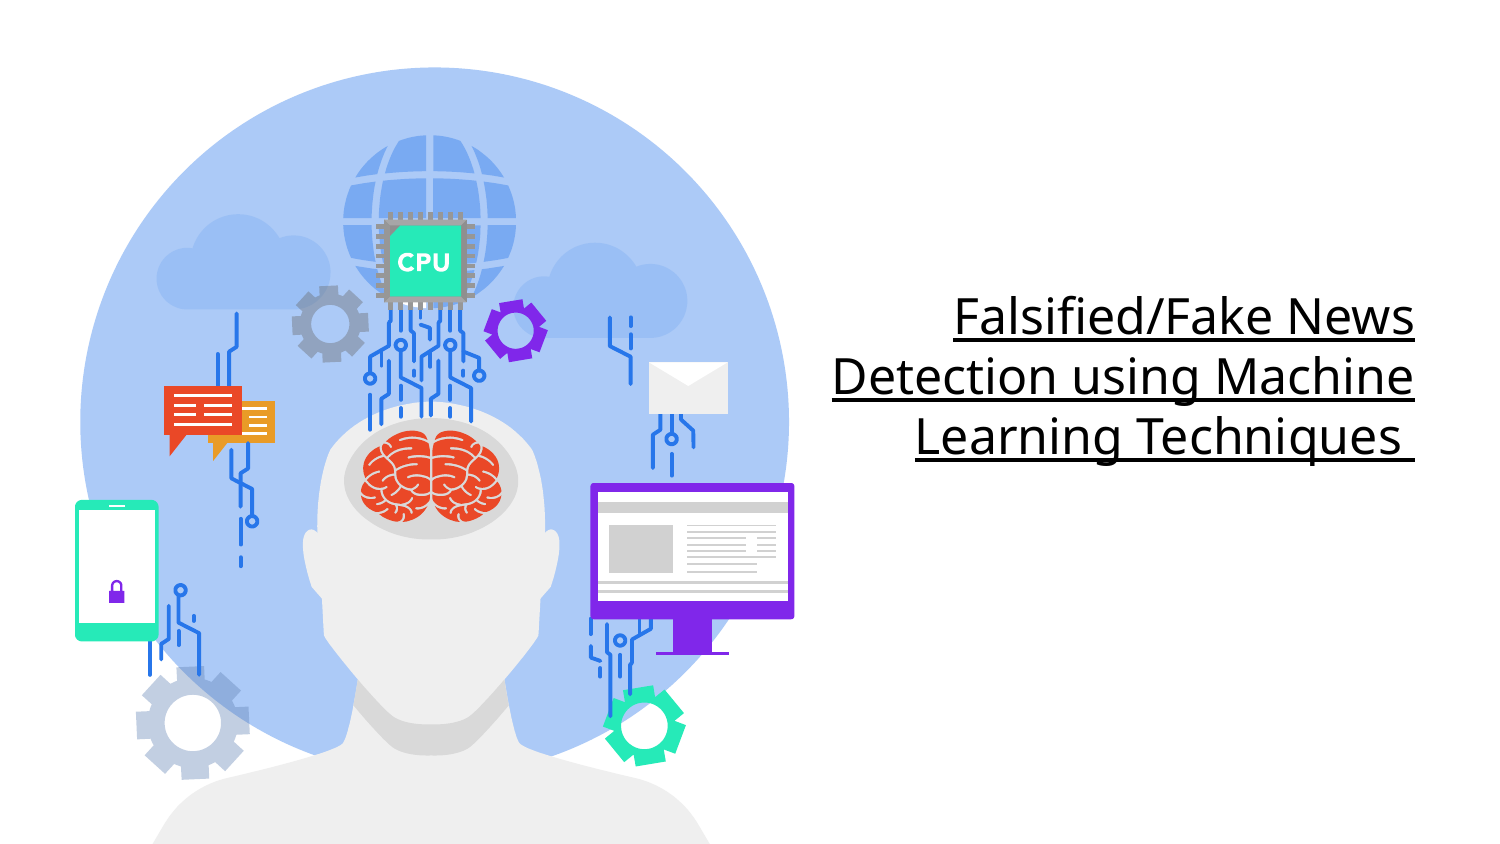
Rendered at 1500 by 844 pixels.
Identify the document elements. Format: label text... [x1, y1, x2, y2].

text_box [74, 67, 795, 844]
title Falsified/Fake News Detection using Machine Learning Techniques [815, 269, 1431, 445]
